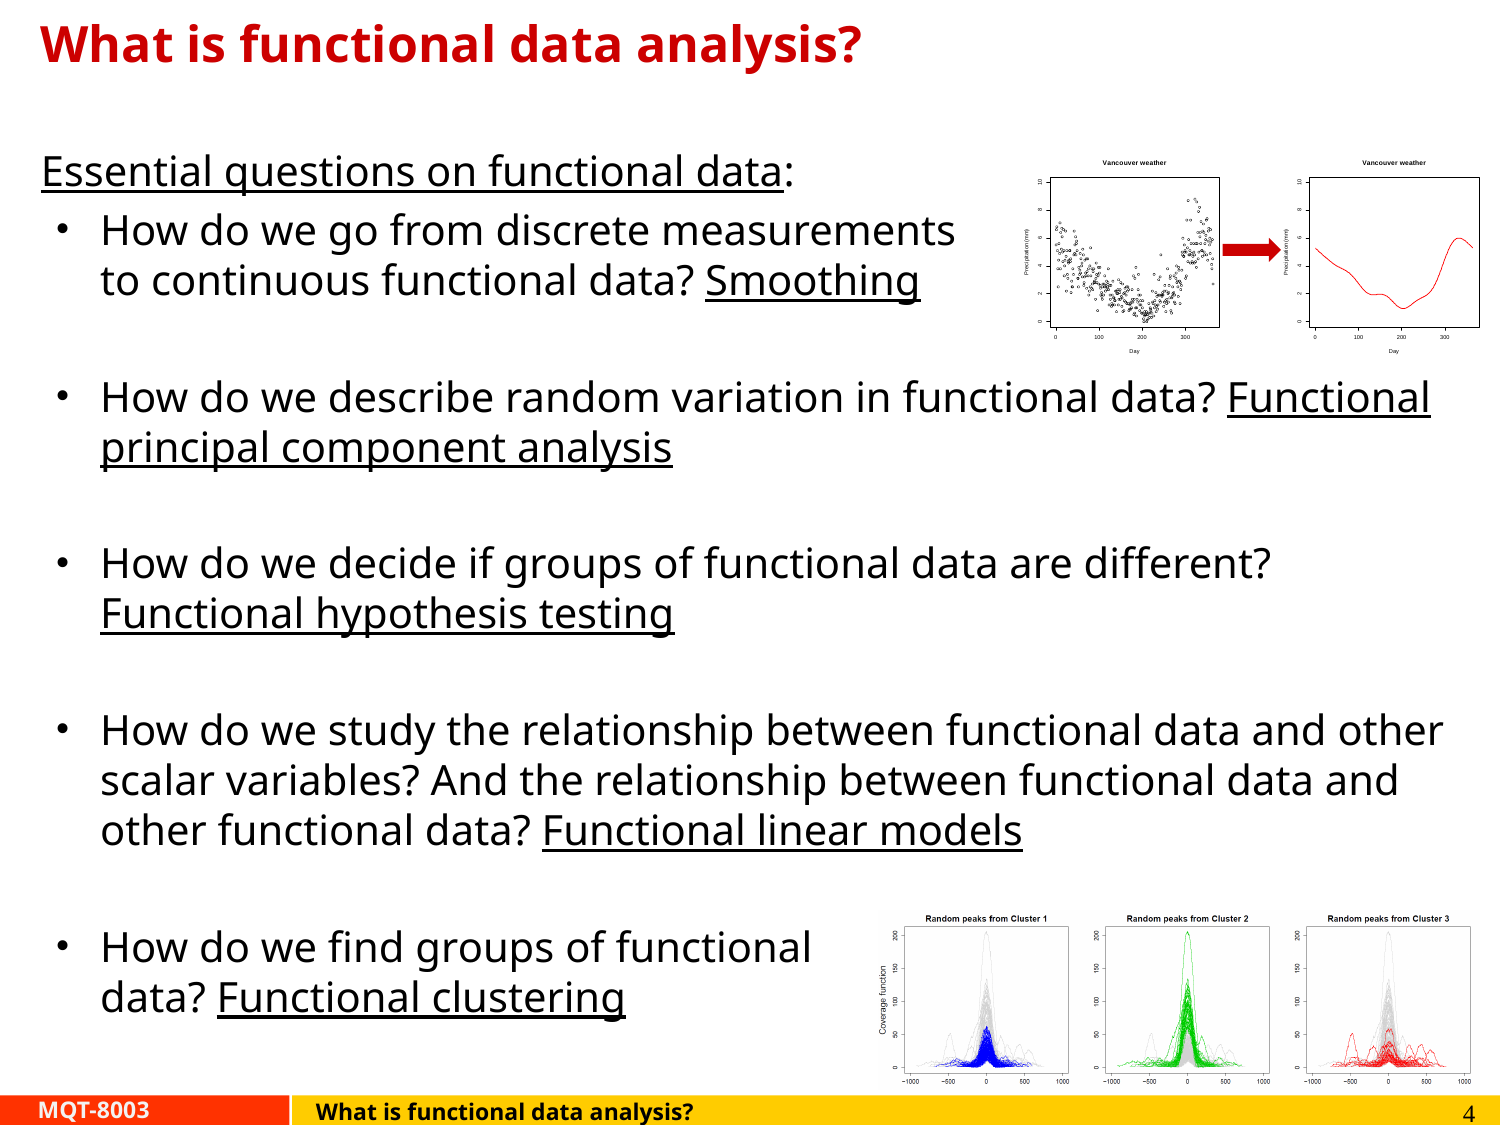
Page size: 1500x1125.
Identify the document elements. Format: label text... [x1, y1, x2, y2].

title What is functional data analysis? [25, 12, 1475, 73]
slide_number 4 [1152, 1082, 1491, 1125]
picture [878, 910, 1480, 1091]
list Essential questions on functional data: How do we go from discrete measurements to continuous functional data? Smoothing How do we describe random variation in functional data? Functional principal component analysis How do we decide if groups of functional data are different? Functional hypothesis testing How do we study the relationship between functional data and other scalar variables? And the relationship between functional data and other functional data? Functional linear models How do we find groups of functional data? Functional clustering [25, 137, 1477, 1059]
text_box What is functional data analysis? [301, 1090, 774, 1125]
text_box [1021, 149, 1494, 362]
